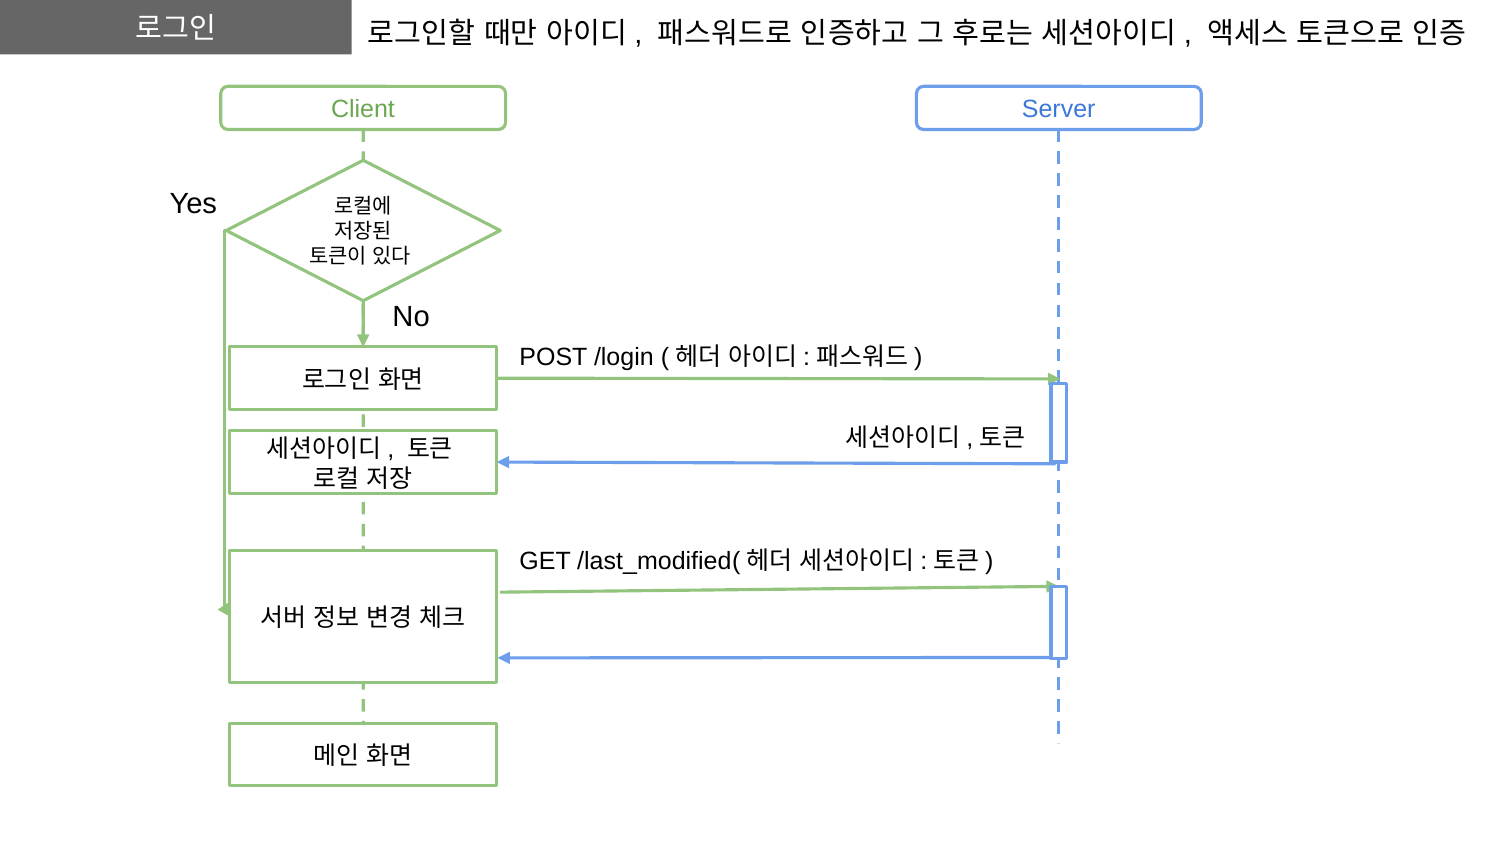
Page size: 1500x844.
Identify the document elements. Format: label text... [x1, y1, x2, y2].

text_box 로그인 화면 [234, 346, 358, 410]
text_box 세션아이디,토큰 [794, 413, 1051, 460]
text_box 세션아이디, 토큰 로컬 저장 [368, 430, 497, 494]
text_box 세션아이디, 토큰 로컬 저장 [234, 430, 358, 494]
text_box 로컬에 저장된 토큰이 있다 [229, 162, 358, 299]
text_box 서버 정보 변경 체크 [229, 550, 358, 683]
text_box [499, 586, 1060, 593]
text_box 로그인 [0, 0, 352, 55]
text_box 로컬에 저장된 토큰이 있다 [368, 162, 501, 299]
text_box 세션아이디,토큰 [1067, 413, 1077, 460]
text_box GET /last_modified(헤더 세션아이디:토큰) [504, 529, 1036, 573]
text_box Server [916, 86, 1202, 130]
text_box No [377, 282, 513, 326]
text_box 메인 화면 [229, 723, 497, 786]
text_box Client [220, 86, 506, 130]
text_box POST /login (헤더 아이디:패스워드) [504, 325, 954, 369]
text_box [496, 461, 1056, 465]
text_box Yes [154, 169, 290, 213]
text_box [225, 230, 230, 617]
text_box 로그인 화면 [368, 346, 497, 410]
text_box 서버 정보 변경 체크 [368, 550, 497, 683]
text_box 로그인할 때만 아이디, 패스워드로 인증하고 그 후로는 세션아이디, 액세스 토큰으로 인증 [352, 0, 1500, 54]
